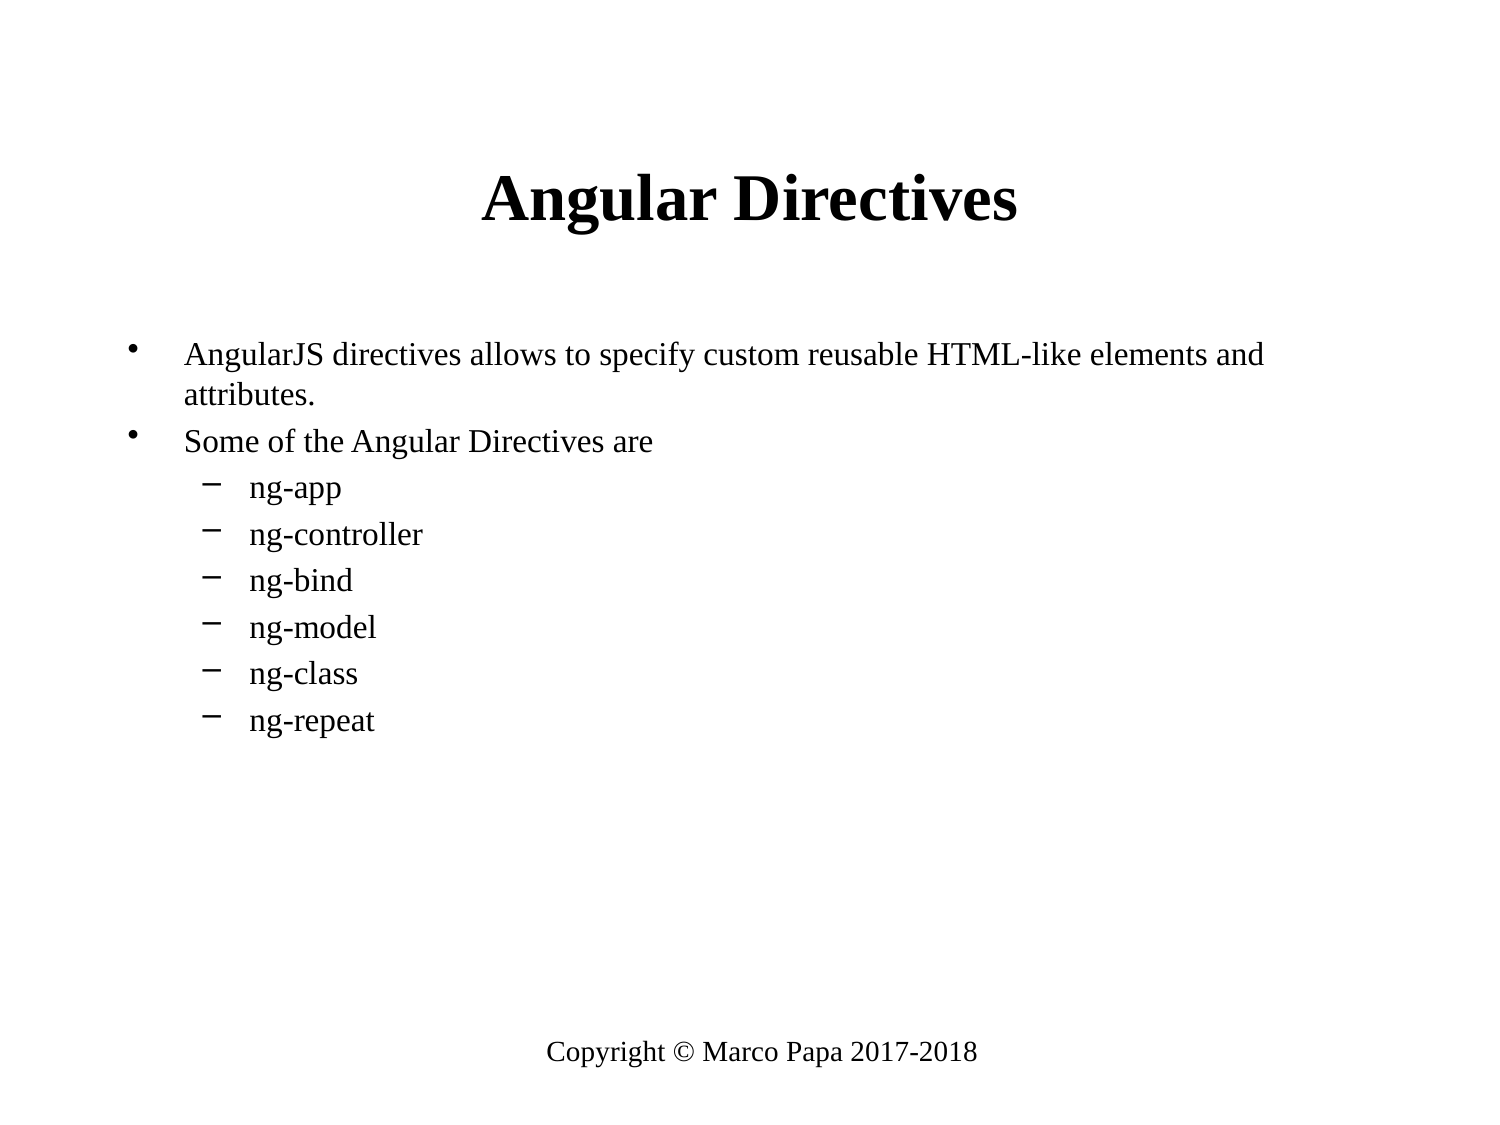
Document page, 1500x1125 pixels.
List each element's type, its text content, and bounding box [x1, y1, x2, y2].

footer Copyright © Marco Papa 2017-2018 [474, 1024, 1051, 1101]
list AngularJS directives allows to specify custom reusable HTML-like elements and attributes. Some of the Angular Directives are ng-app ng-controller ng-bind ng-model ng-class ng-repeat [112, 324, 1388, 1000]
title Angular Directives [112, 99, 1388, 288]
